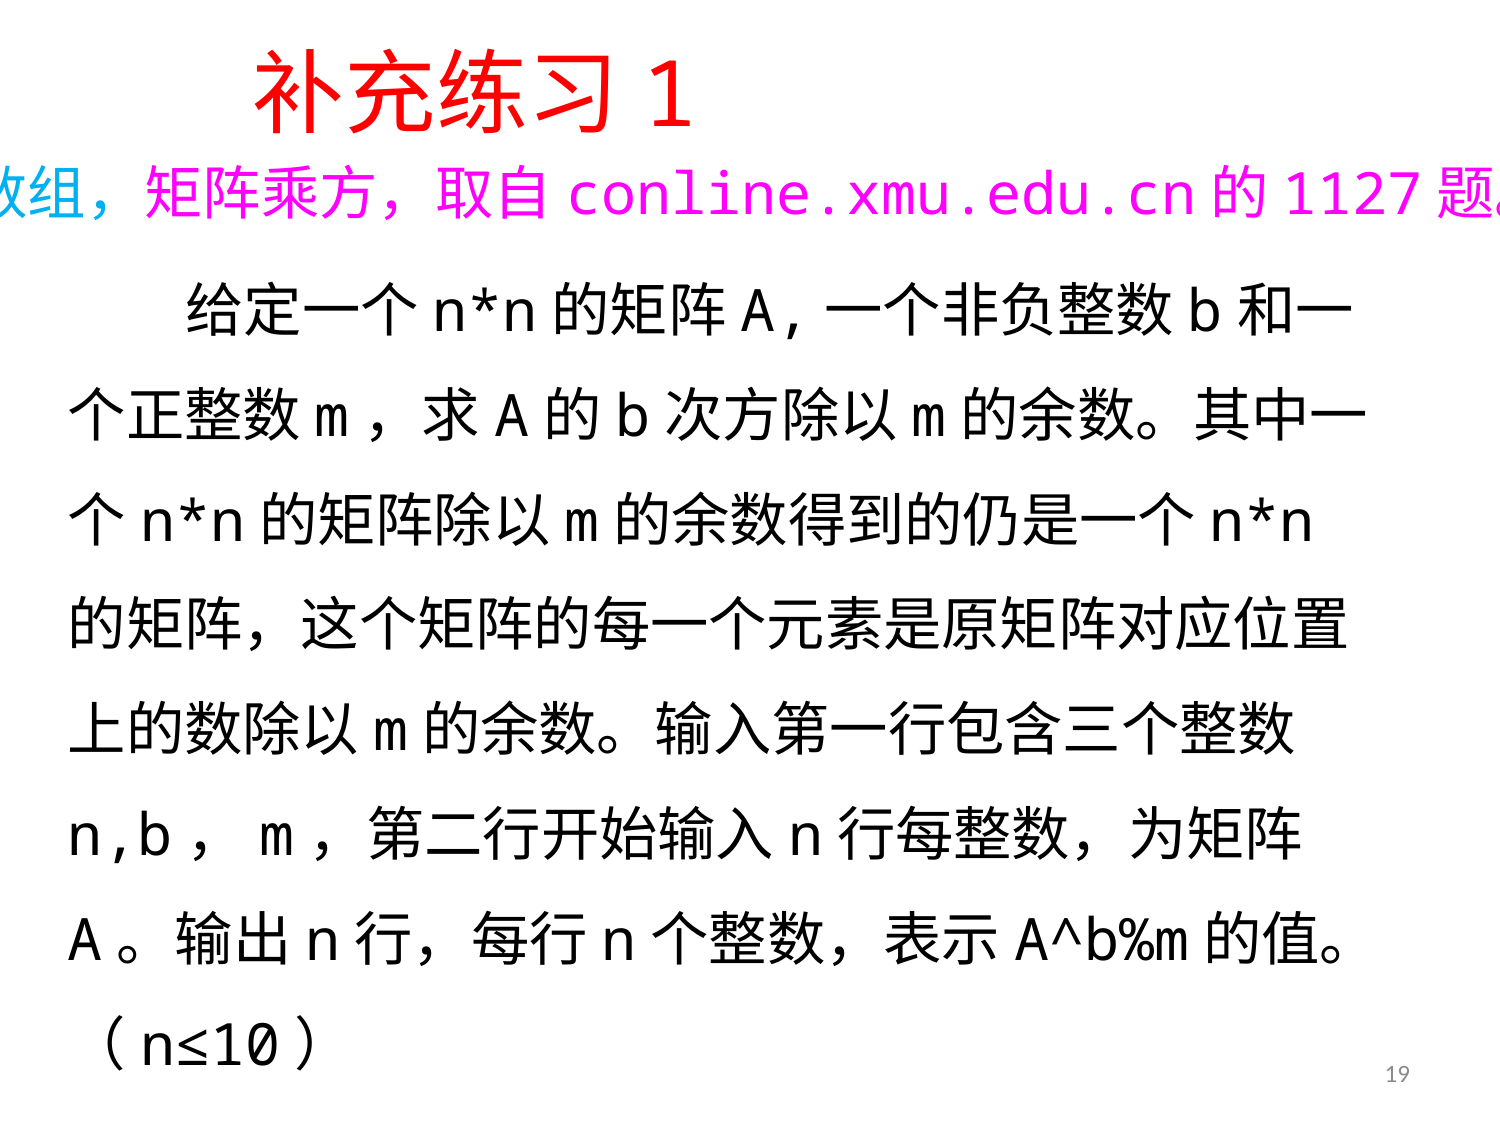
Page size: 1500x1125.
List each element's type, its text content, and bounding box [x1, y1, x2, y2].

slide_number 19 [1074, 1042, 1425, 1103]
title 补充练习1 [75, 19, 1425, 149]
text_box 给定一个n*n的矩阵A,一个非负整数b和一个正整数m，求A的b次方除以m的余数。其中一个n*n的矩阵除以m的余数得到的仍是一个n*n的矩阵，这个矩阵的每一个元素是原矩阵对应位置上的数除以m的余数。输入第一行包含三个整数n,b，m，第二行开始输入n行每整数，为矩阵A。输出n行，每行n个整数，表示A^b%m的值。（n≤10） [53, 234, 1400, 1085]
text_box 数组，矩阵乘方，取自conline.xmu.edu.cn的1127题。 [0, 149, 1500, 234]
